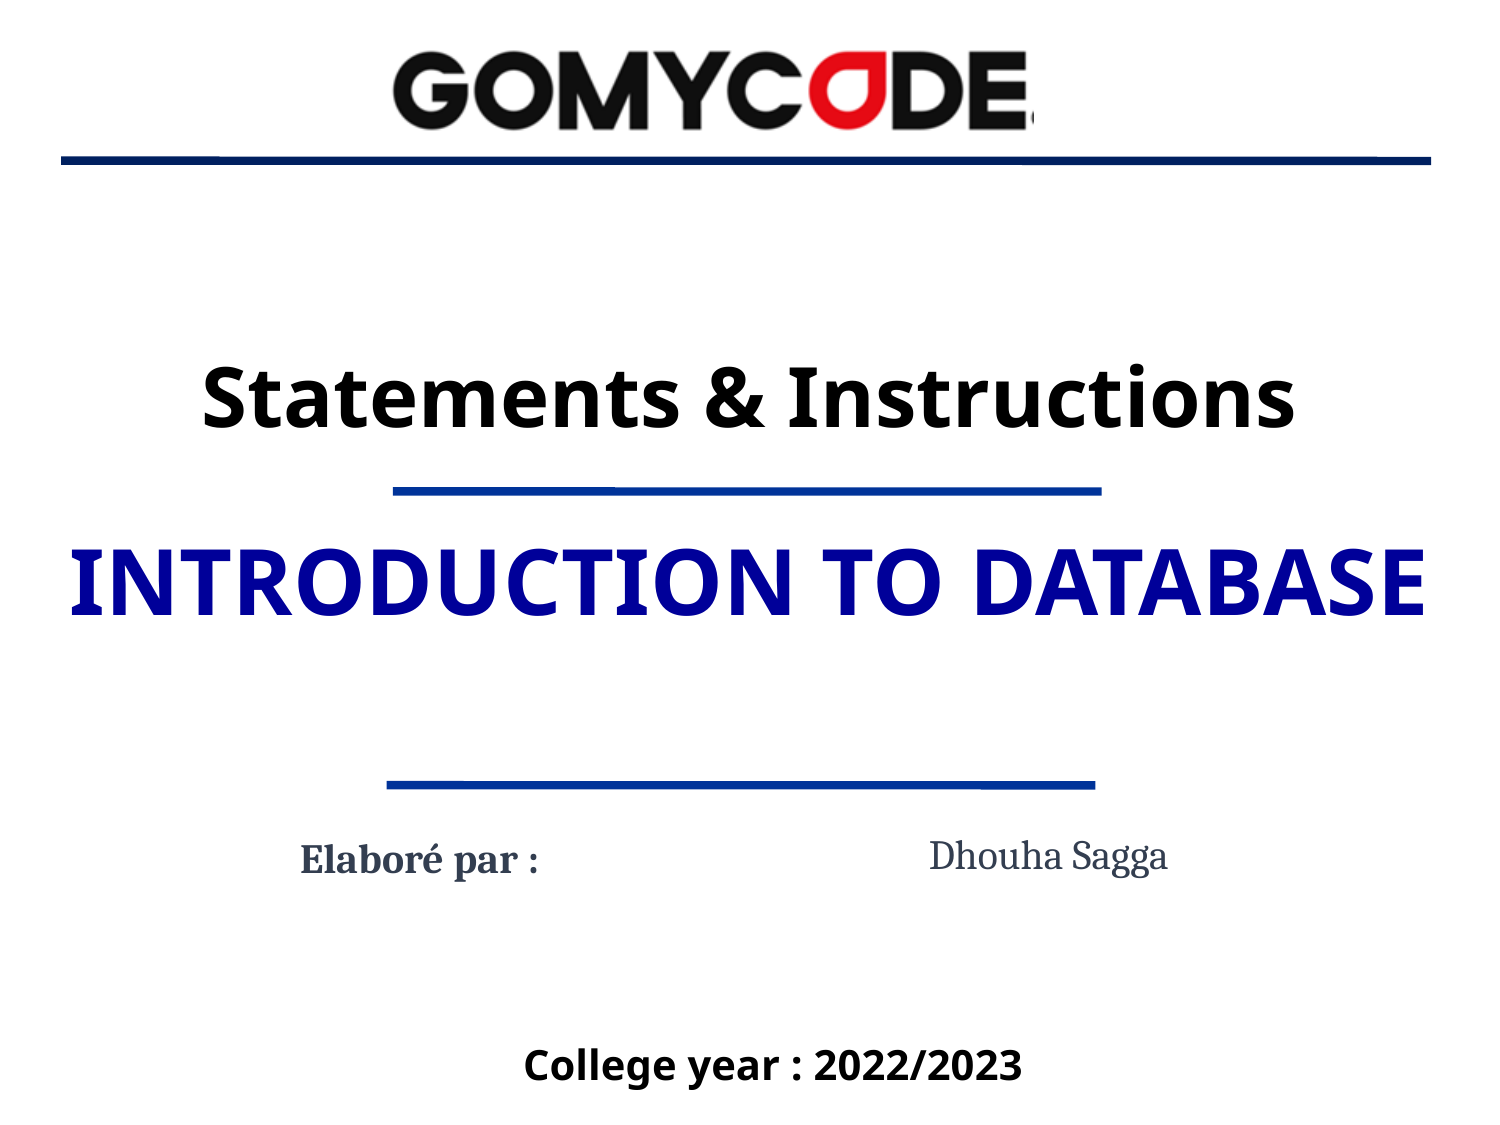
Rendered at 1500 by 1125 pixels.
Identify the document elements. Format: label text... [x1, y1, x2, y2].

text_box Dhouha Sagga [914, 820, 1379, 936]
text_box Elaboré par : [199, 820, 690, 889]
picture [386, 34, 1034, 141]
text_box Statements & Instructions INTRODUCTION TO DATABASE [0, 0, 1500, 1123]
text_box College year : 2022/2023 [497, 1031, 1062, 1097]
